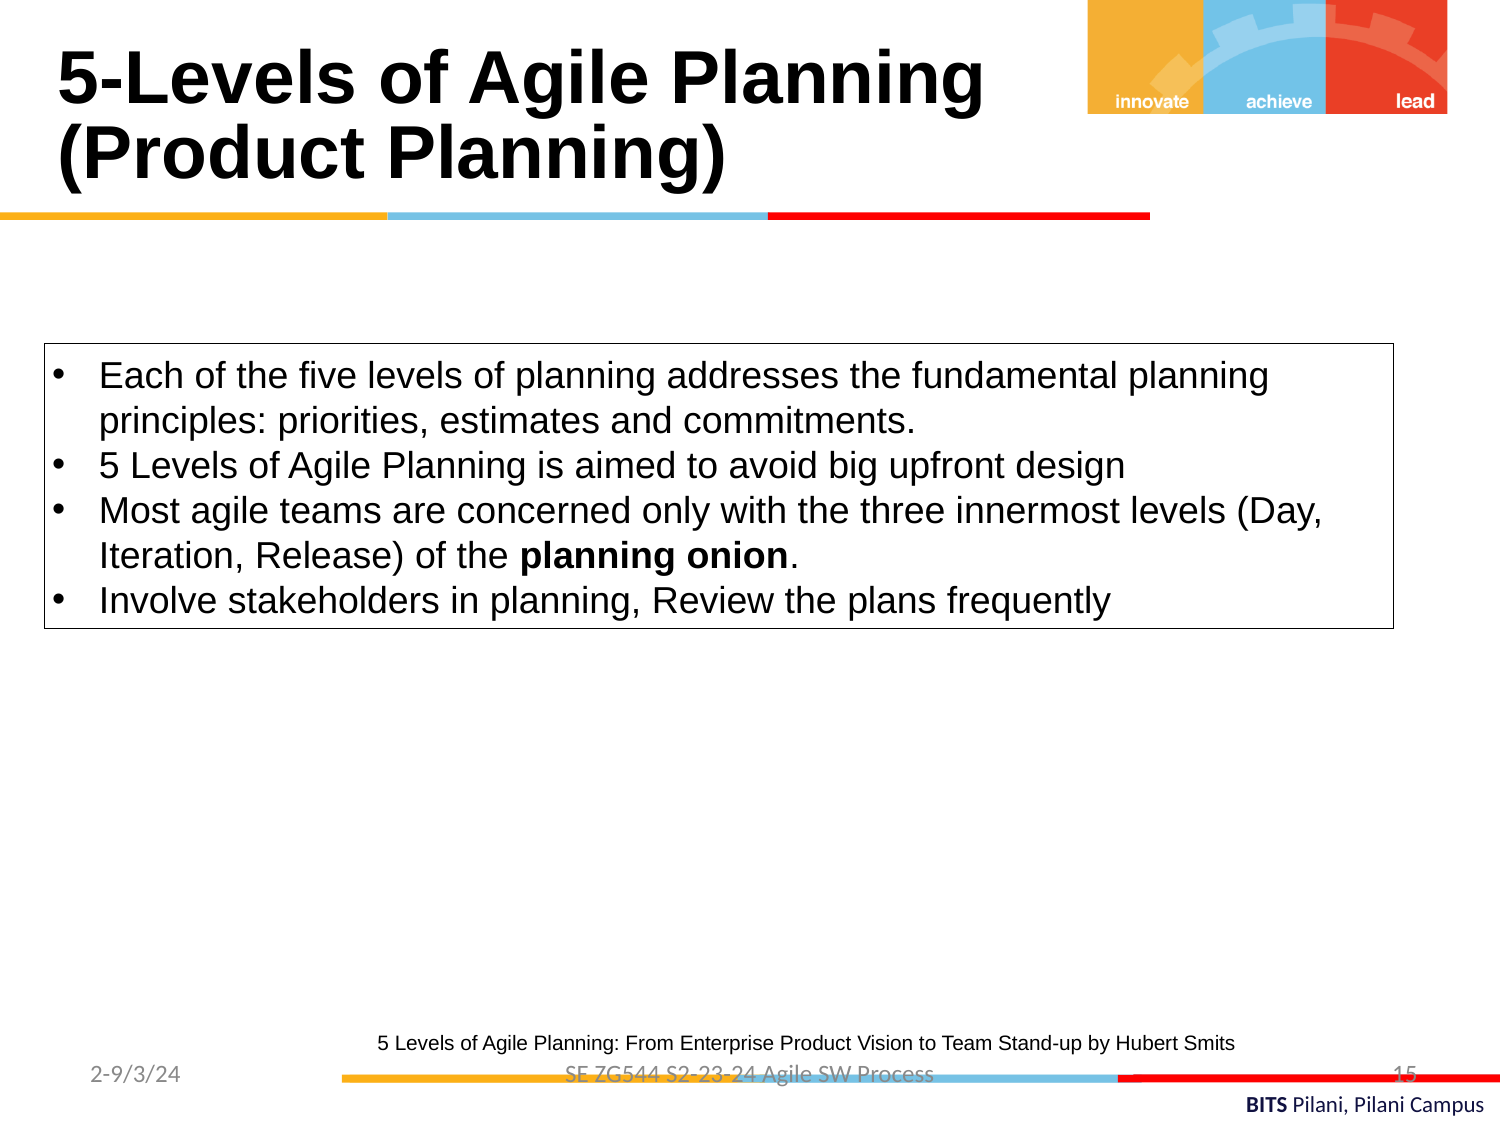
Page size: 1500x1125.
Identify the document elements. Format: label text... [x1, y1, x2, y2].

picture [1087, 0, 1448, 114]
text_box 5 Levels of Agile Planning: From Enterprise Product Vision to Team Stand-up by Hubert Smits [369, 1022, 1435, 1063]
text_box 2-9/3/24 [82, 1050, 418, 1095]
text_box SE ZG544 S2-23-24 Agile SW Process [519, 1063, 980, 1095]
list 5-Levels of Agile Planning (Product Planning) [49, 24, 1088, 213]
slide_number 15 [1382, 1063, 1426, 1094]
text_box Each of the five levels of planning addresses the fundamental planning principles: priorities, estimates and commitments. 5 Levels of Agile Planning is aimed to avoid big upfront design Most agile teams are concerned only with the three innermost levels (Day, Iteration, Release) of the planning onion. Involve stakeholders in planning, Review the plans frequently [44, 343, 1394, 629]
